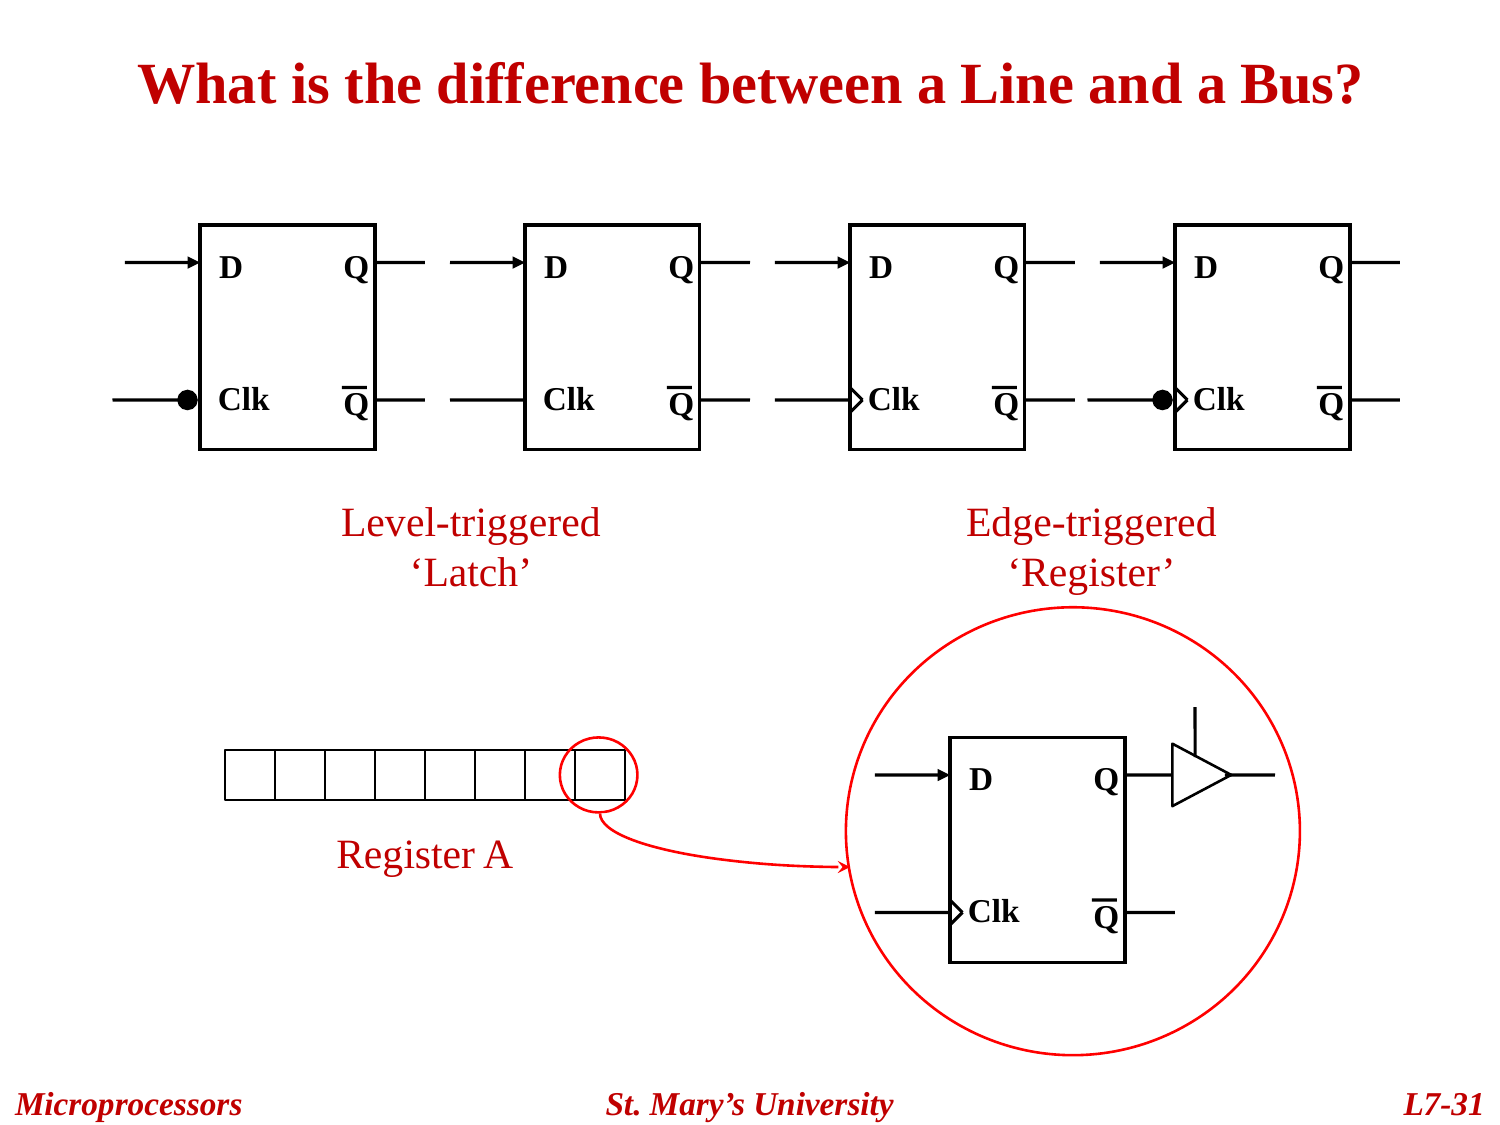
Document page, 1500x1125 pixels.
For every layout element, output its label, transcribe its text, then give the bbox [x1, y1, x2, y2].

footer St. Mary’s University [512, 1074, 988, 1125]
slide_number L7-31 [1262, 1074, 1500, 1125]
text_box What is the difference between a Line and a Bus? [50, 37, 1438, 123]
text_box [112, 224, 1401, 451]
slide_number Microprocessors [0, 1074, 301, 1125]
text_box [274, 487, 1288, 604]
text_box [224, 749, 554, 886]
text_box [559, 606, 1301, 1056]
